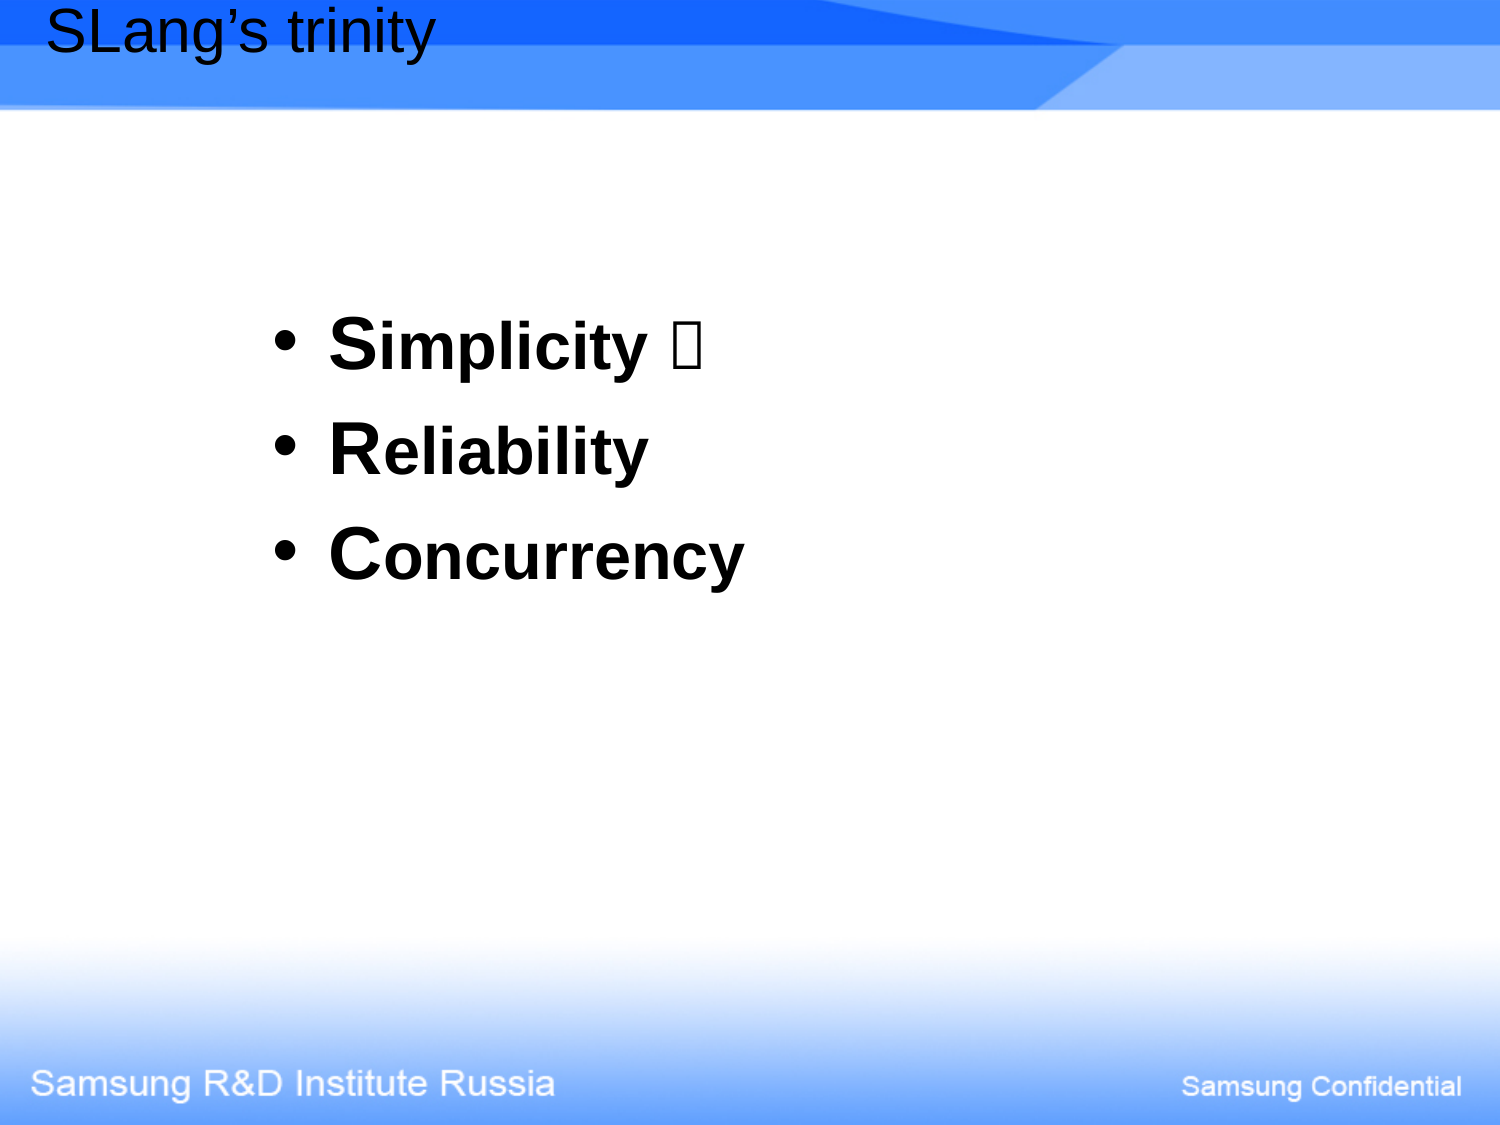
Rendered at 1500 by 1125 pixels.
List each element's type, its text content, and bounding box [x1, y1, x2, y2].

title SLang’s trinity [30, 0, 1500, 74]
list Simplicity  Reliability Concurrency [257, 287, 1396, 823]
picture [0, 0, 1500, 1125]
